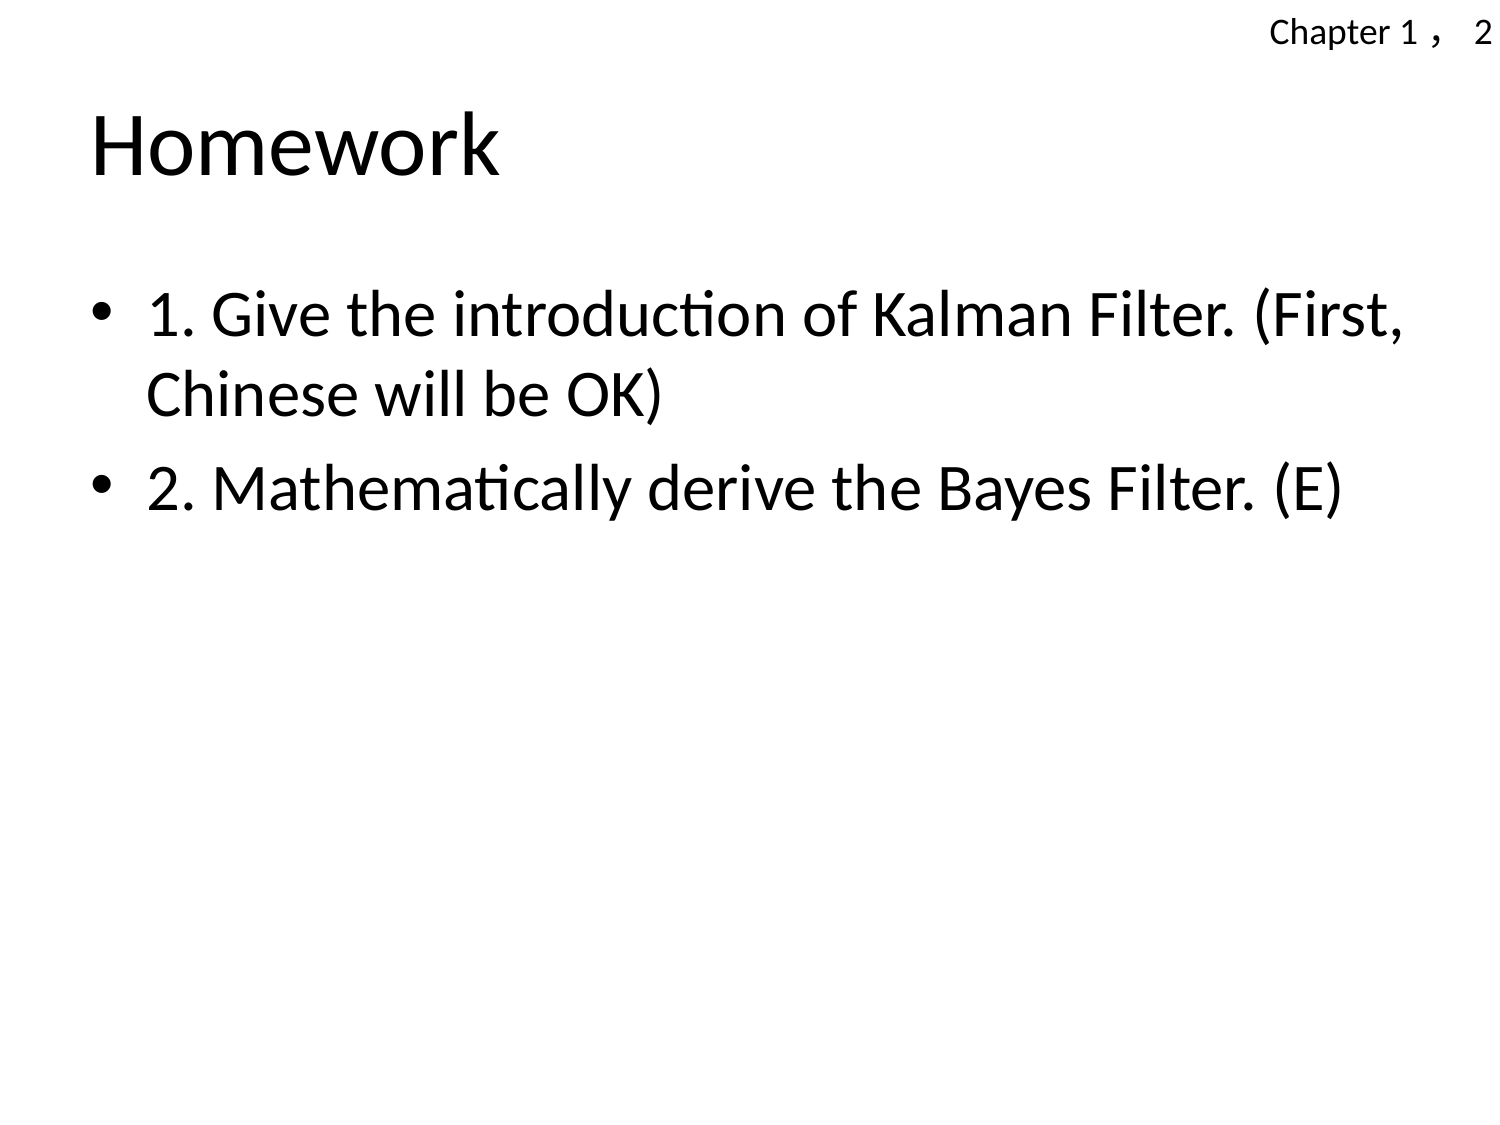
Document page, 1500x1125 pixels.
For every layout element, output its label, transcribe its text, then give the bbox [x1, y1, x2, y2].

list 1. Give the introduction of Kalman Filter. (First, Chinese will be OK) 2. Mathematically derive the Bayes Filter. (E) [75, 262, 1425, 1005]
title Homework [75, 45, 1425, 233]
text_box Chapter 1，2 [1254, 0, 1500, 60]
